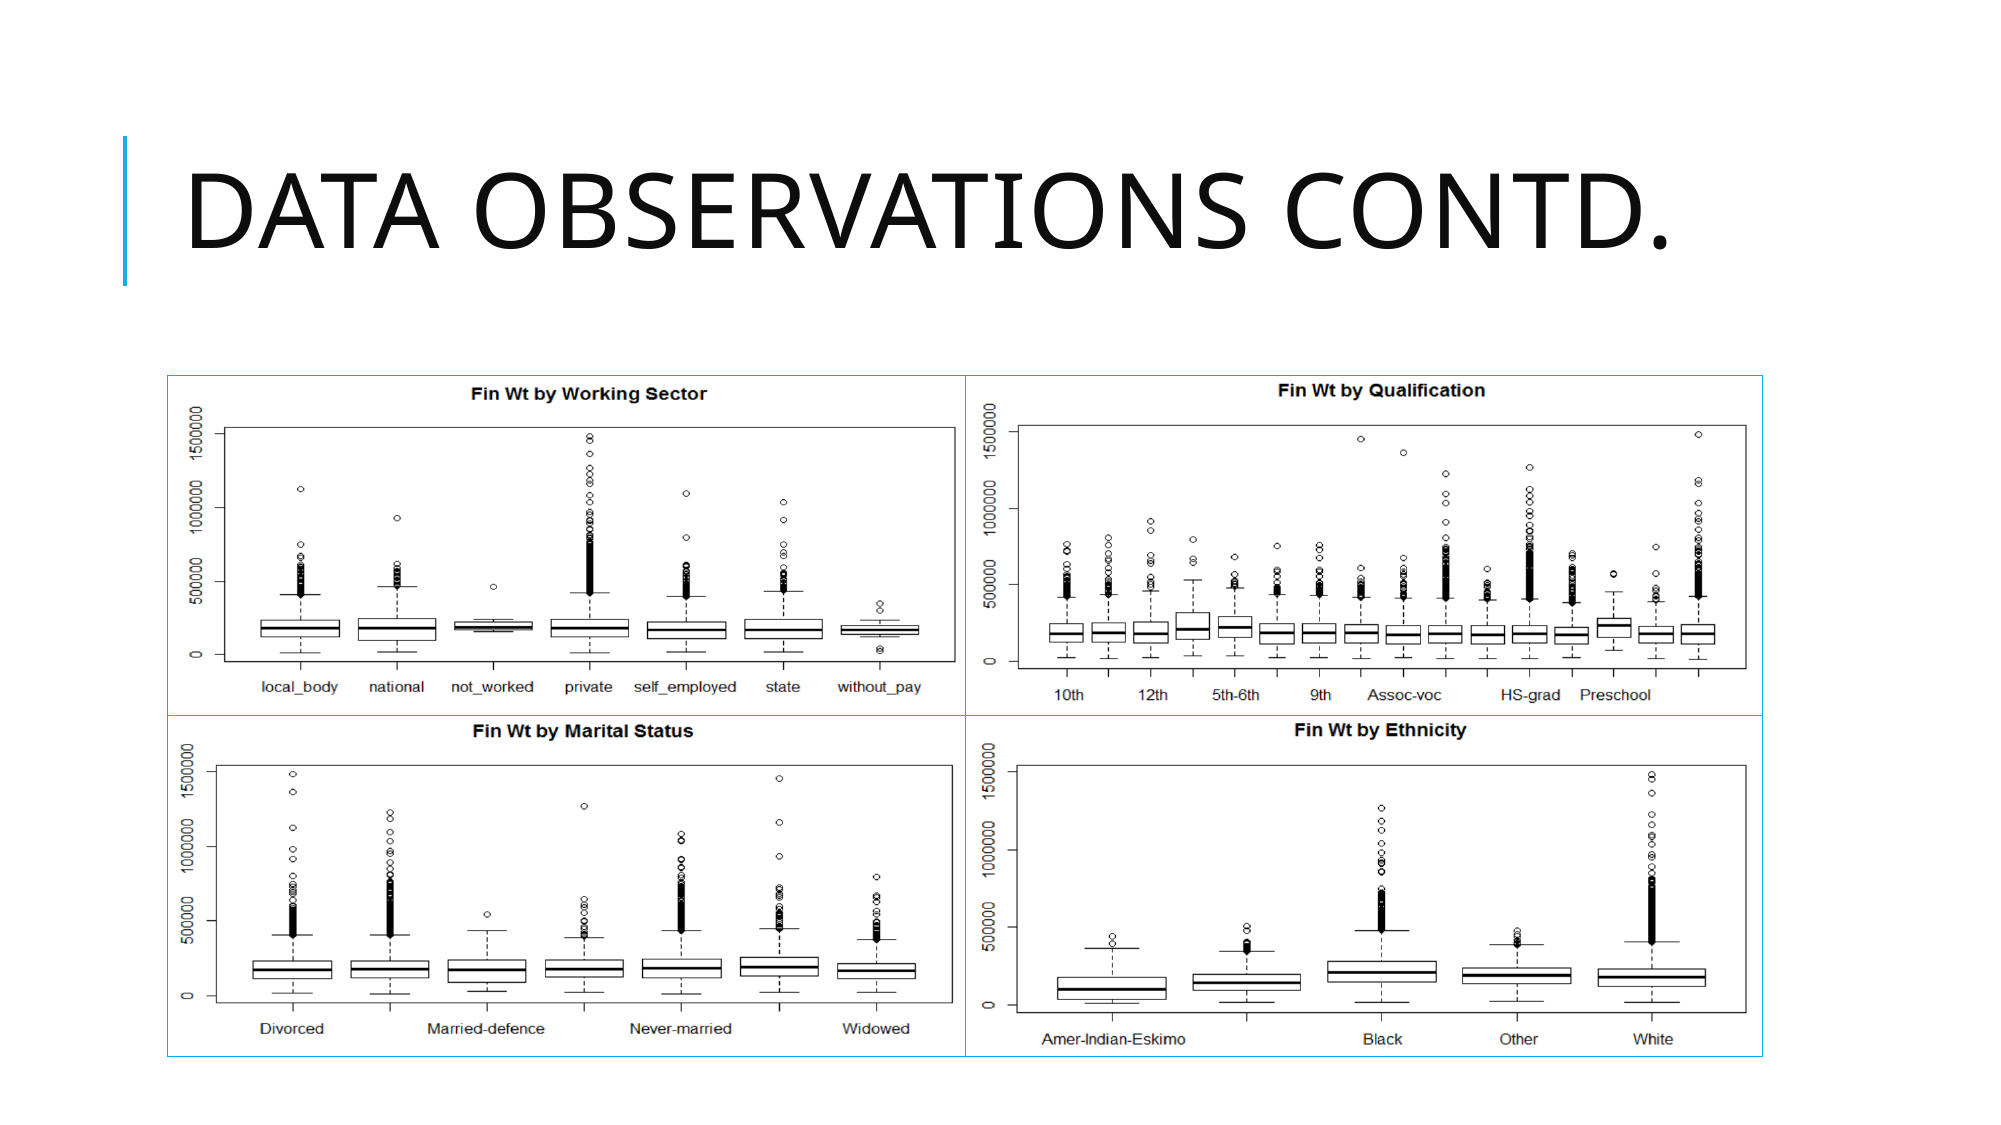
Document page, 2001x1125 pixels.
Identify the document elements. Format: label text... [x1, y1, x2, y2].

picture [169, 717, 964, 1055]
picture [169, 377, 964, 714]
picture [967, 377, 1761, 714]
picture [967, 717, 1761, 1055]
title Data observations contd. [168, 96, 1763, 342]
